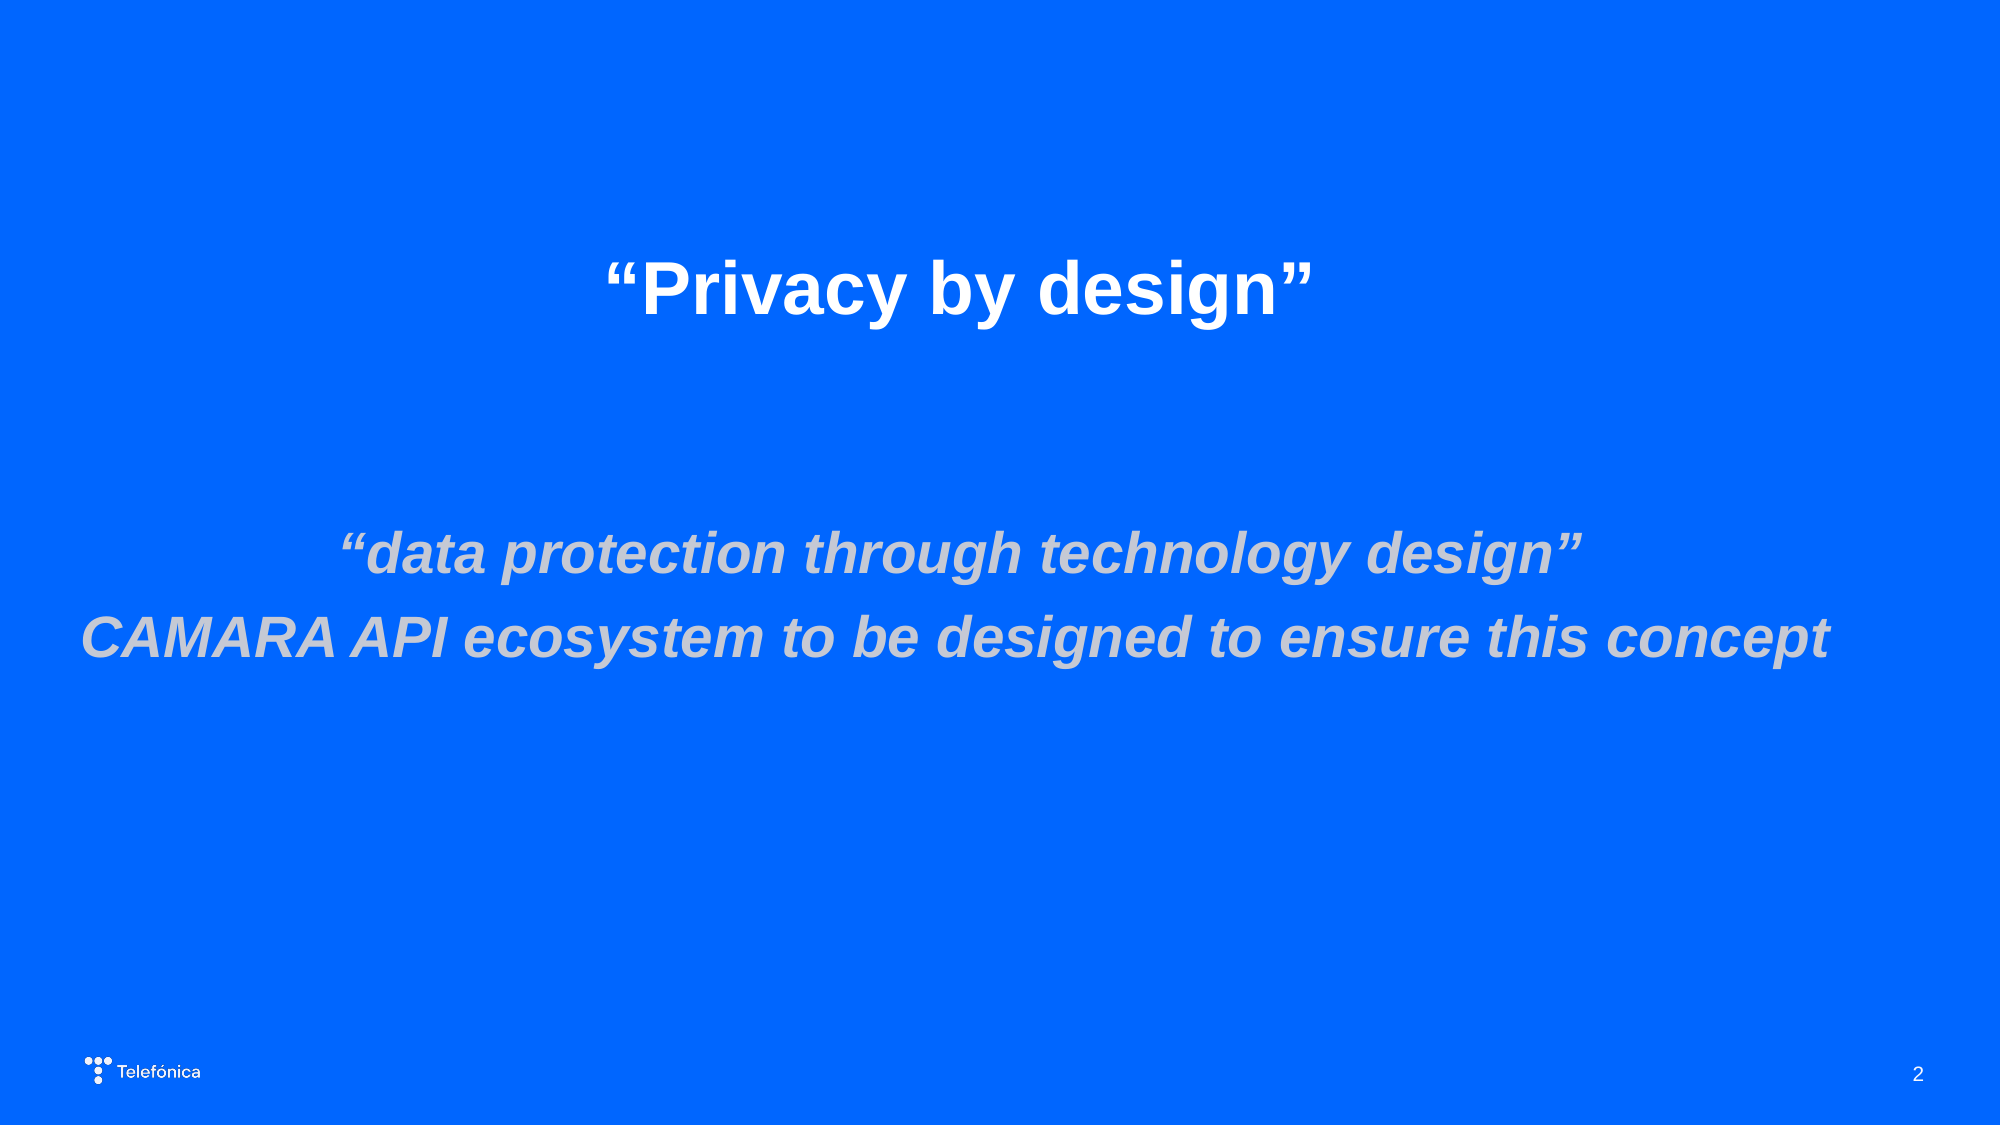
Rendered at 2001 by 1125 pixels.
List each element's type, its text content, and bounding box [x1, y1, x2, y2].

picture [81, 1053, 203, 1087]
title “Privacy by design” [64, 242, 1856, 504]
slide_number 2 [1489, 1042, 1940, 1103]
list “data protection through technology design” CAMARA API ecosystem to be designed to ensure this concept [64, 515, 1857, 707]
